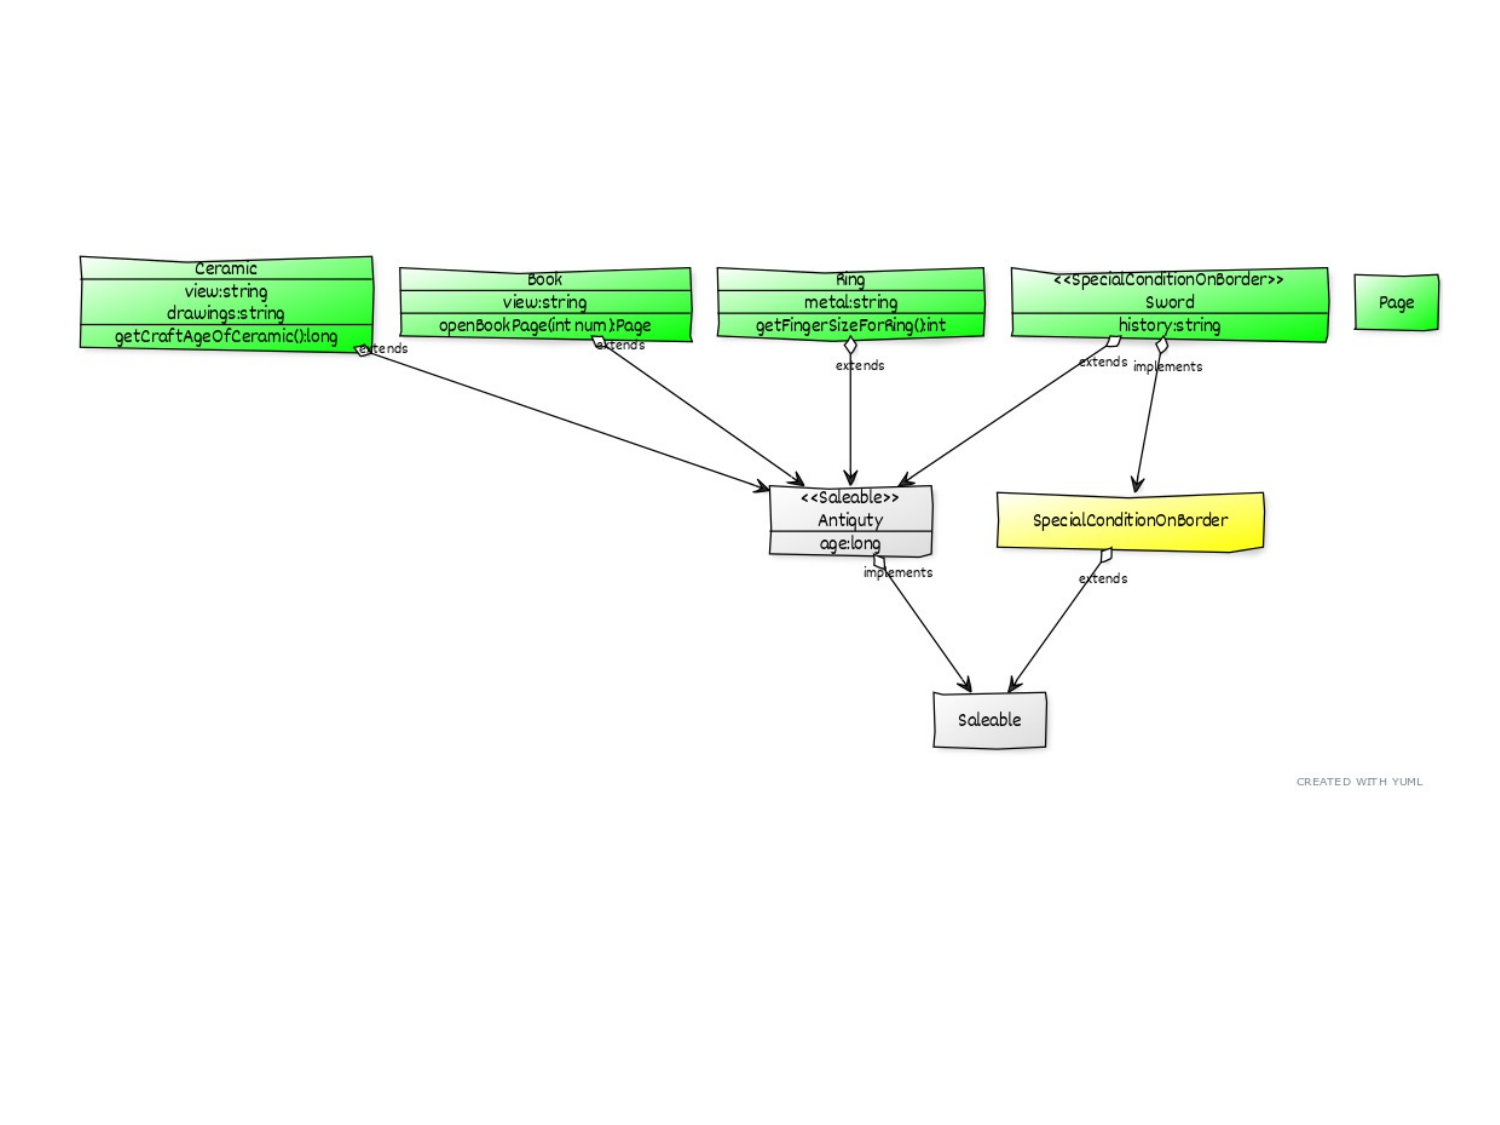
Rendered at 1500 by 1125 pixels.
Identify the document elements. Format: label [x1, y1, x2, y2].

picture [74, 249, 1443, 801]
